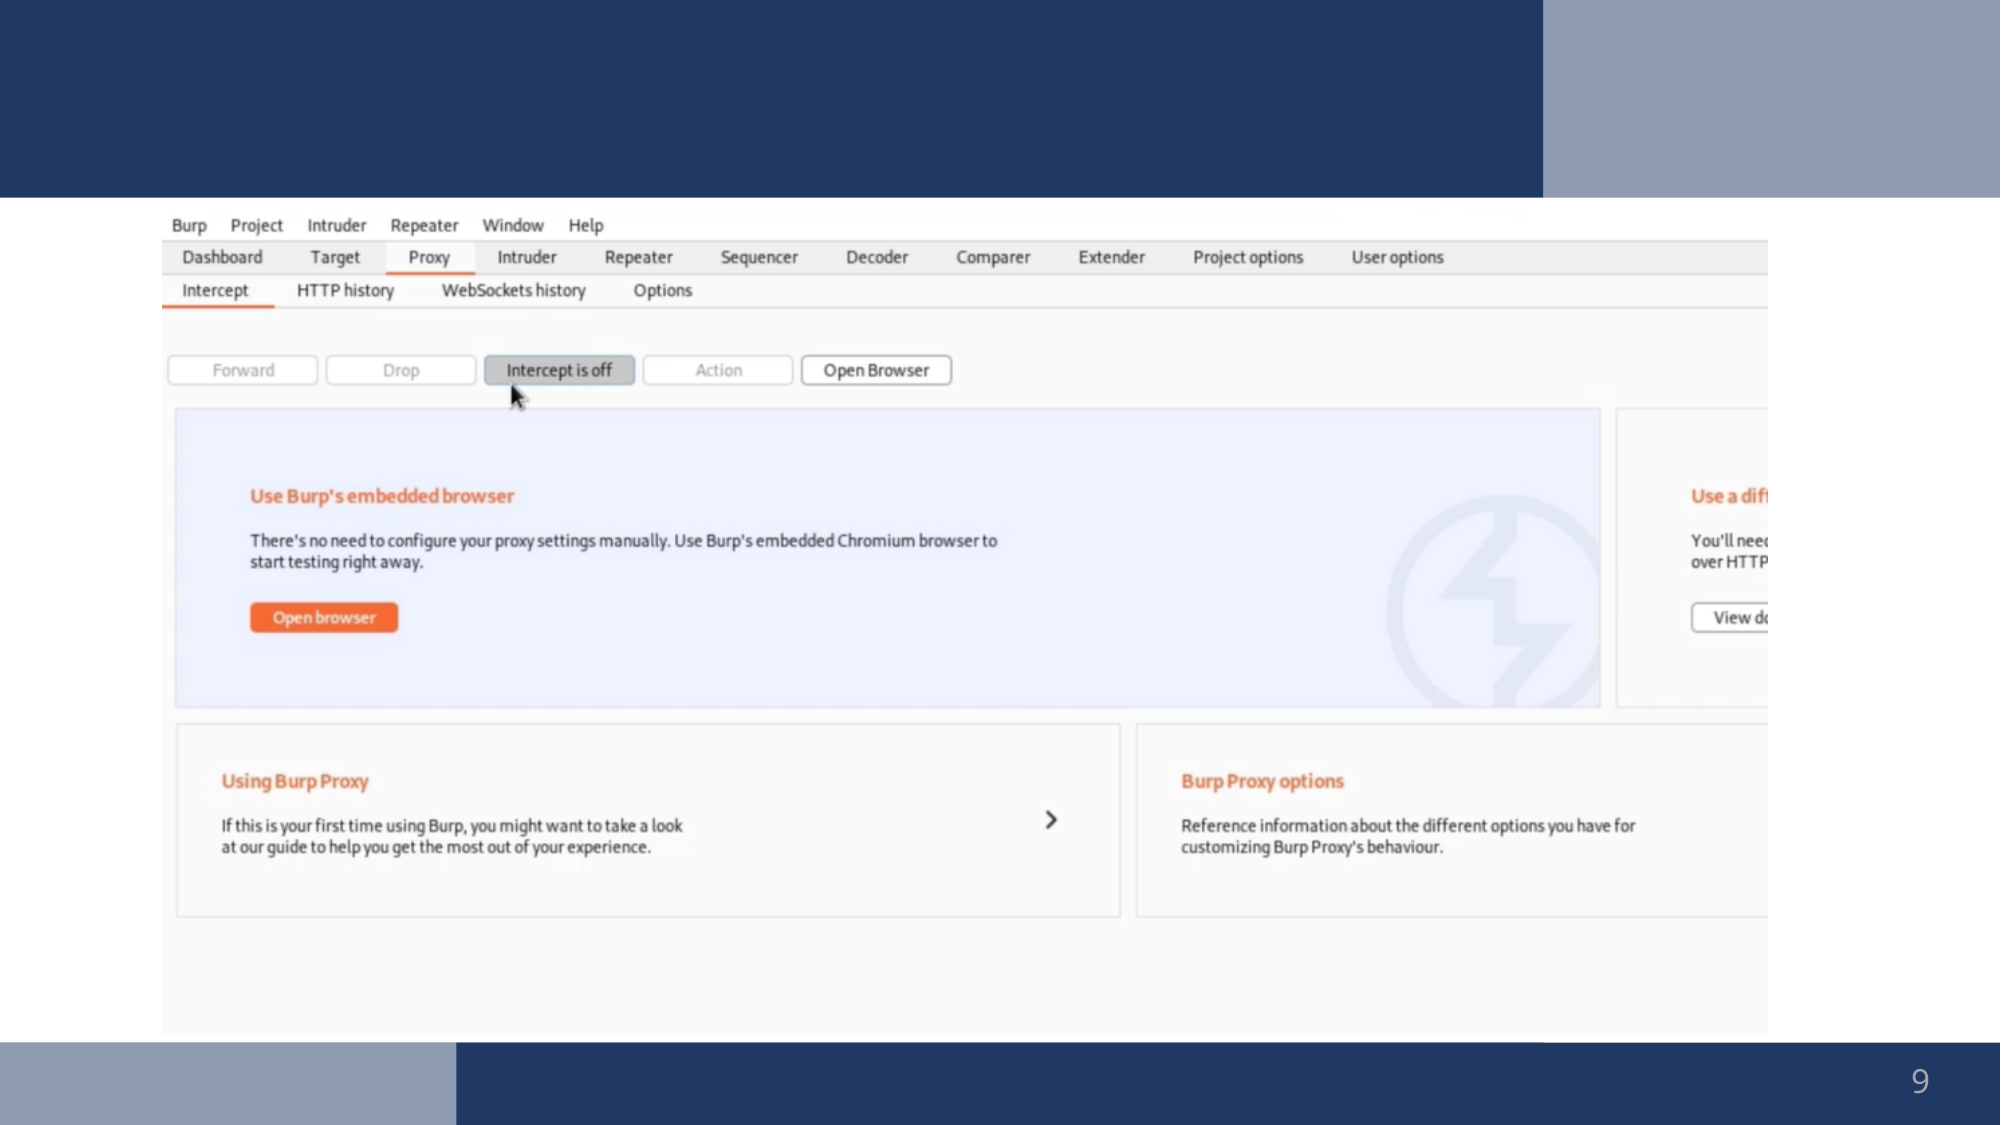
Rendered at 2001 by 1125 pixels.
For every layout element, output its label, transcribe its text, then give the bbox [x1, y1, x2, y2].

picture [162, 212, 1768, 1035]
slide_number 9 [1494, 1052, 1945, 1113]
